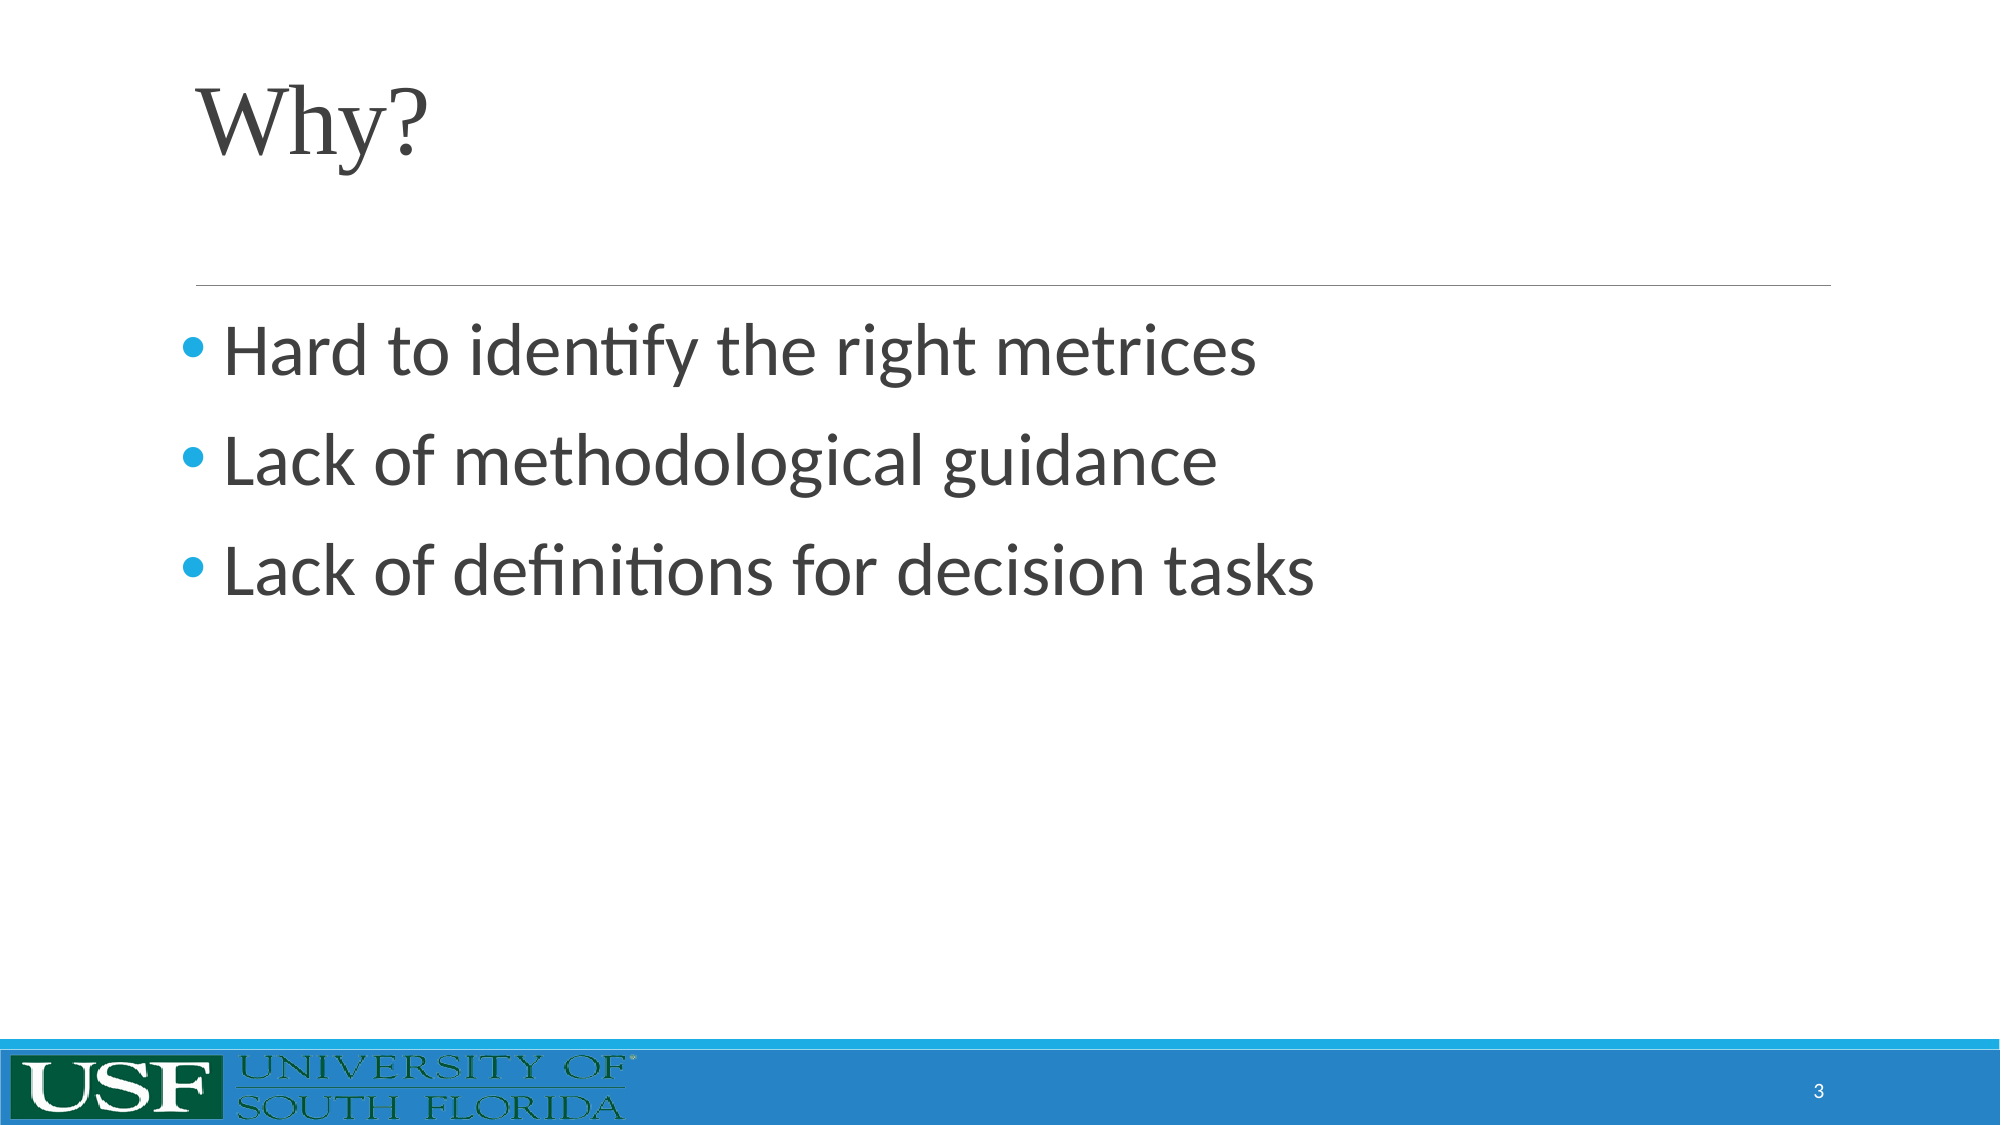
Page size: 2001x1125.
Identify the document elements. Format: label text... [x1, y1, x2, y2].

title Why? [180, 47, 1830, 183]
slide_number 3 [1624, 1059, 1840, 1120]
picture [0, 936, 693, 1125]
list Hard to identify the right metrices Lack of methodological guidance Lack of definitions for decision tasks [180, 302, 1830, 963]
